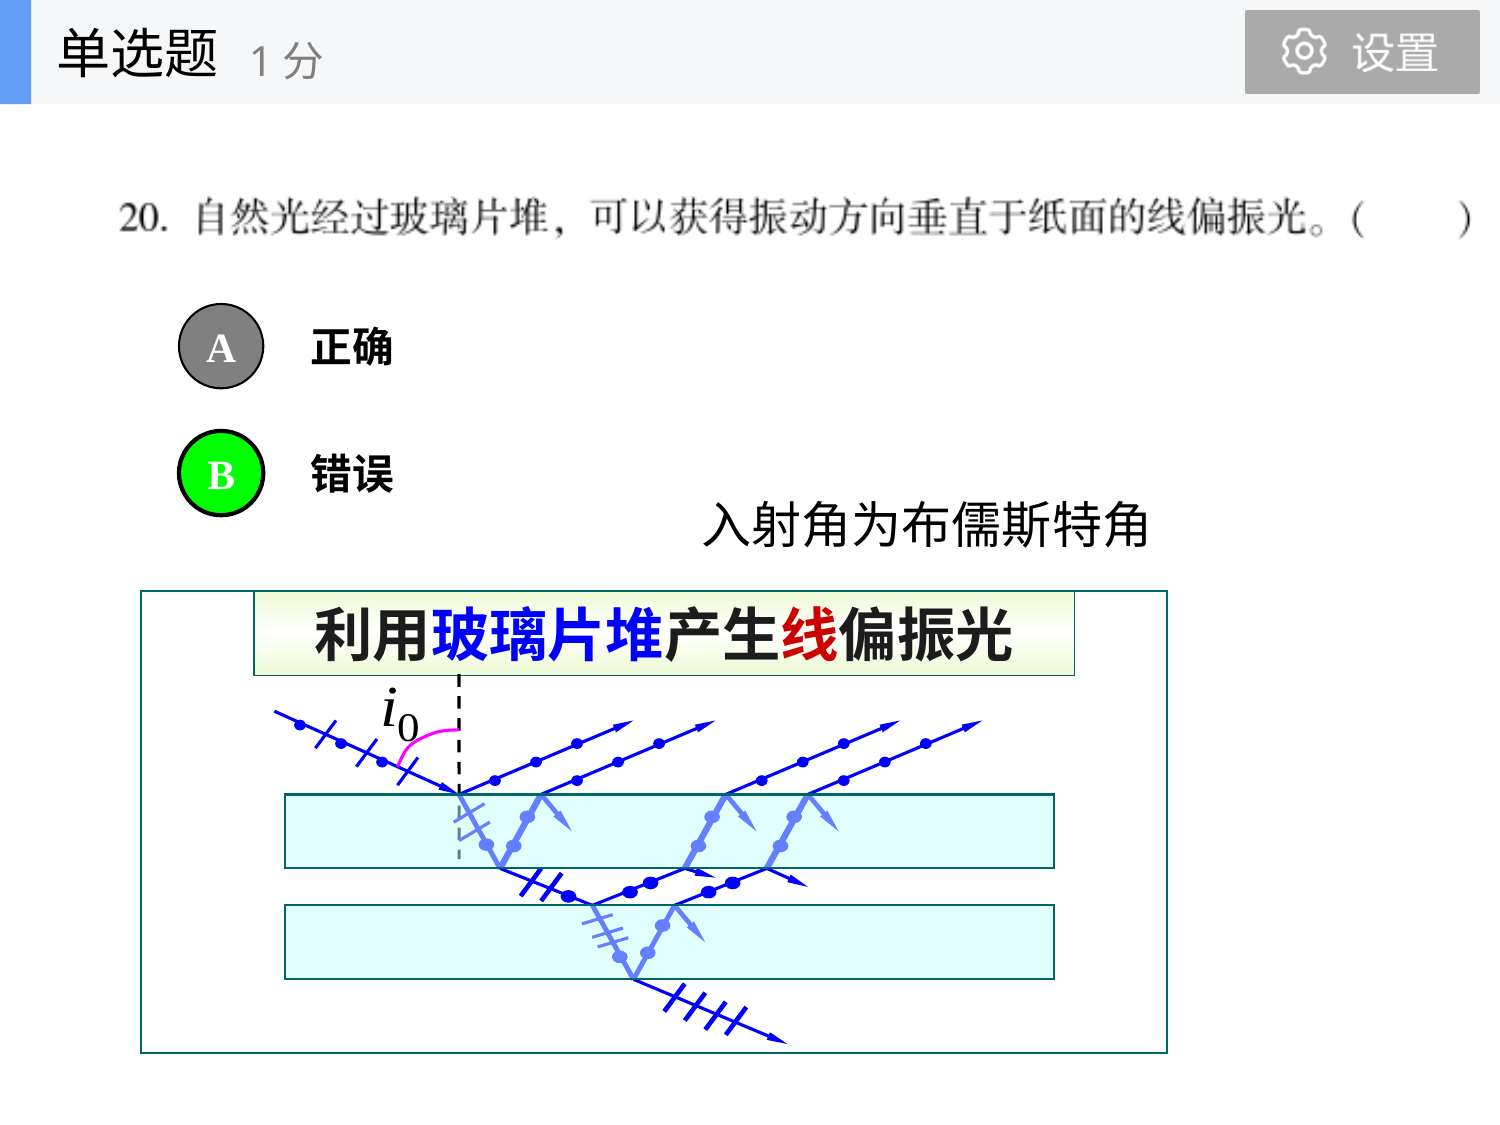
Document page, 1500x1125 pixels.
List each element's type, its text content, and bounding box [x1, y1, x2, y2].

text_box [140, 590, 1167, 1054]
text_box 入射角为布儒斯特角 [687, 485, 1167, 561]
picture [1245, 10, 1480, 94]
text_box 错误 [296, 420, 1346, 526]
text_box B [177, 429, 265, 517]
text_box A [177, 302, 265, 390]
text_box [0, 0, 1500, 105]
text_box 正确 [296, 293, 1346, 399]
picture [1, 169, 1500, 264]
